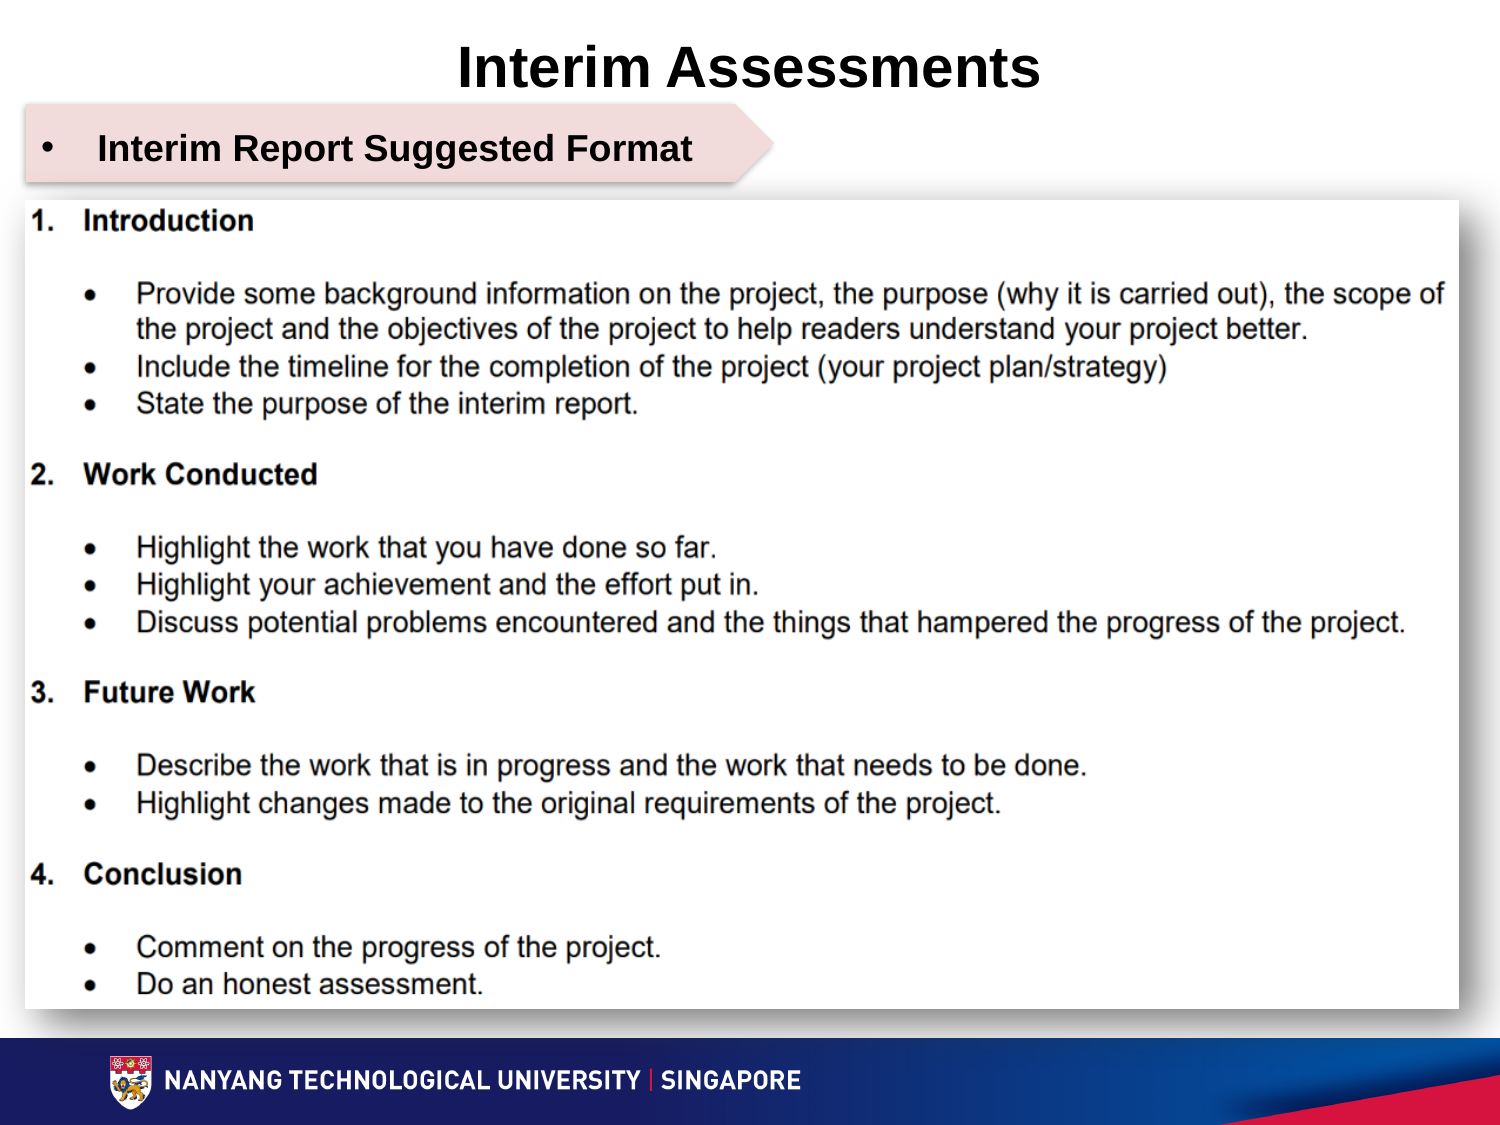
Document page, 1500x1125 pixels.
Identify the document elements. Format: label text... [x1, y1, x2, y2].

subtitle Interim Report Suggested Format [25, 128, 1459, 196]
picture [25, 200, 1459, 1009]
text_box Interim Assessments [0, 0, 1500, 128]
picture [0, 1038, 1500, 1125]
